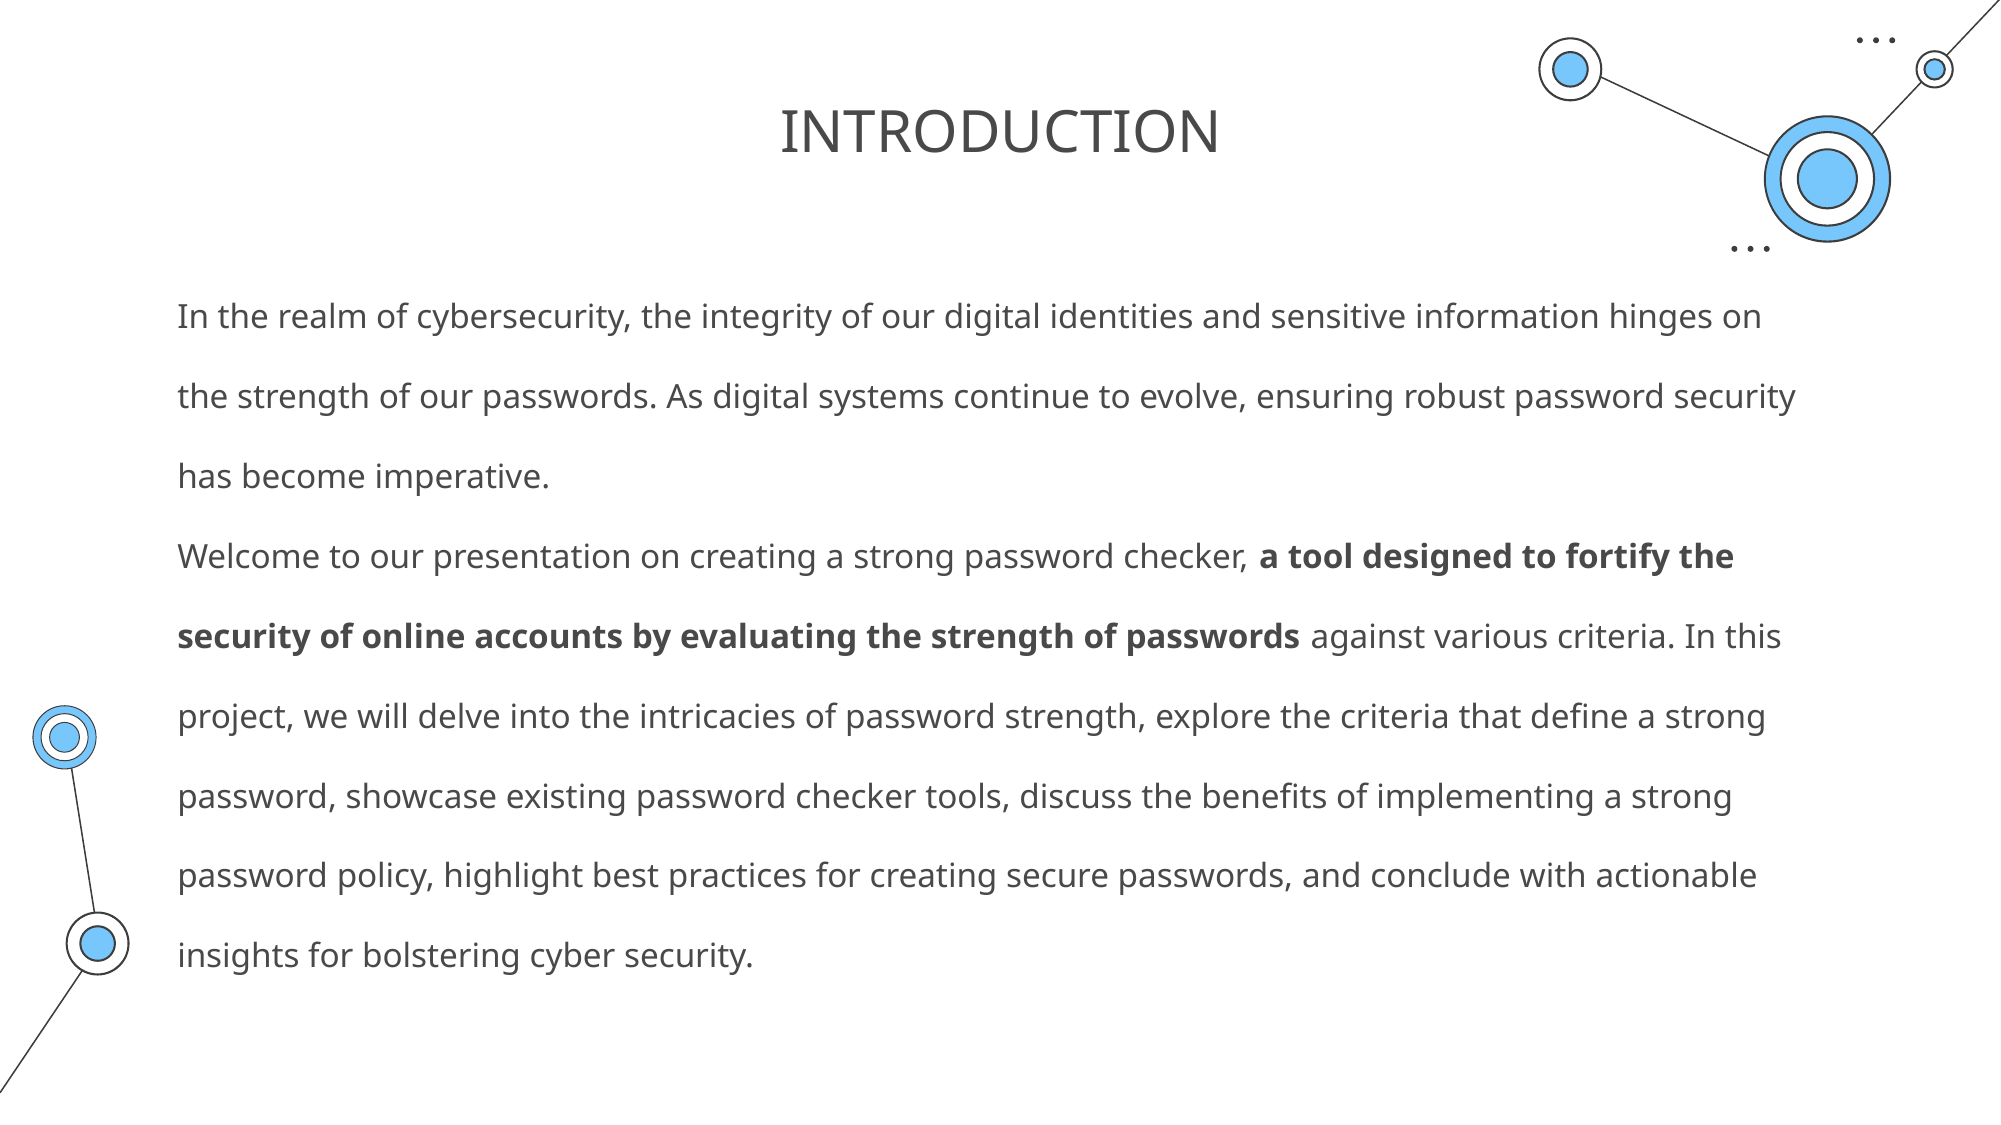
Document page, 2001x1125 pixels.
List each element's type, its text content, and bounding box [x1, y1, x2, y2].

title INTRODUCTION [553, 73, 1448, 200]
list In the realm of cybersecurity, the integrity of our digital identities and sensitive information hinges on the strength of our passwords. As digital systems continue to evolve, ensuring robust password security has become imperative. Welcome to our presentation on creating a strong password checker, a tool designed to fortify the security of online accounts by evaluating the strength of passwords against various criteria. In this project, we will delve into the intricacies of password strength, explore the criteria that define a strong password, showcase existing password checker tools, discuss the benefits of implementing a strong password policy, highlight best practices for creating secure passwords, and conclude with actionable insights for bolstering cyber security. [157, 283, 1843, 947]
